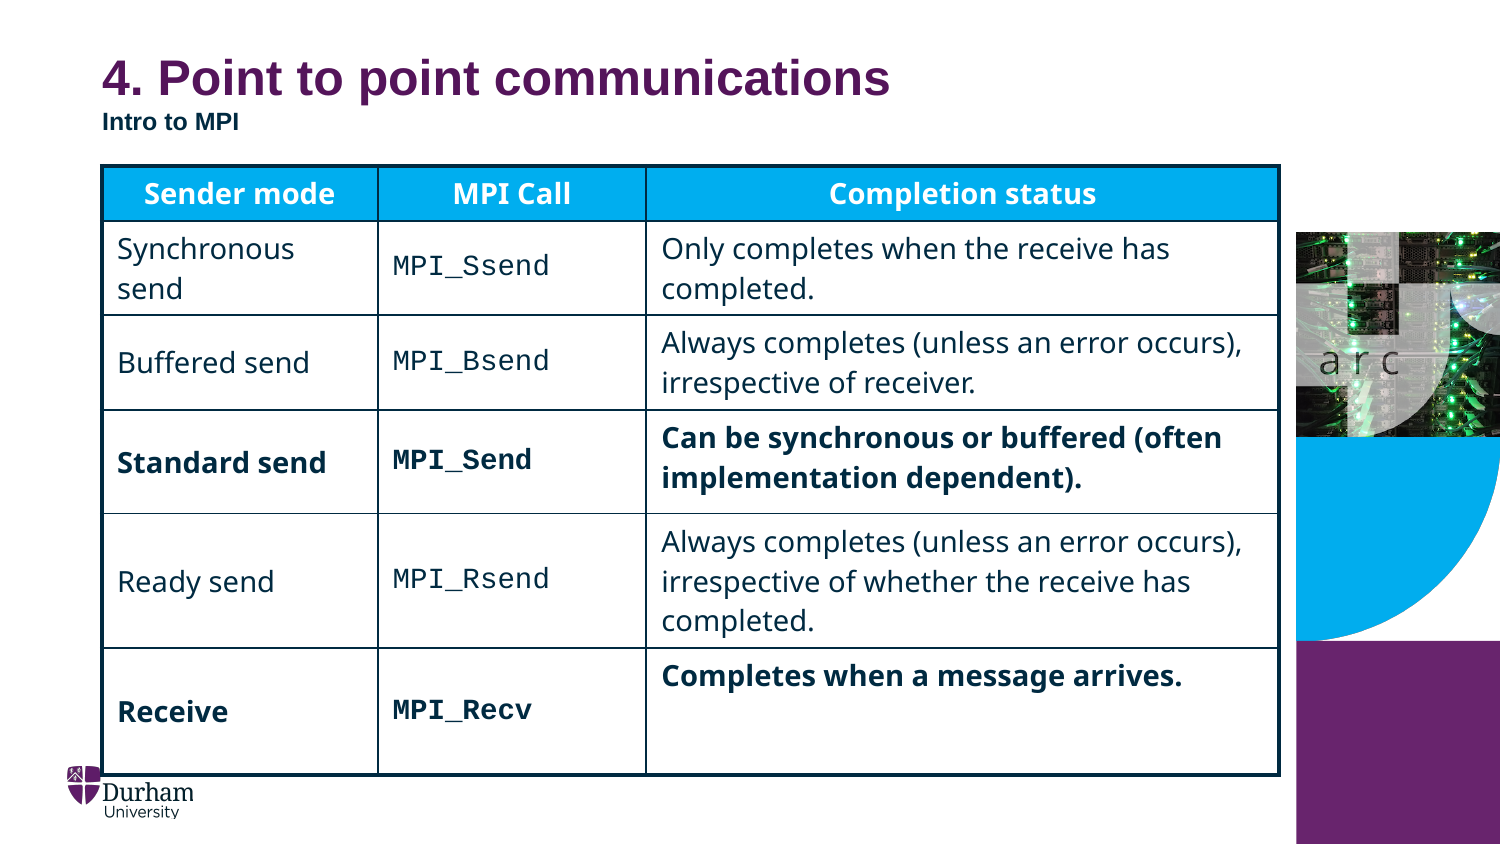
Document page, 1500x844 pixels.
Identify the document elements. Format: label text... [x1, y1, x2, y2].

table_cell Completes when a message arrives. [647, 649, 1277, 773]
table_cell MPI_Rsend [379, 514, 645, 647]
table_cell Ready send [104, 514, 377, 647]
table_cell Always completes (unless an error occurs), irrespective of receiver. [647, 316, 1277, 409]
table_cell MPI_Ssend [379, 222, 645, 314]
table_cell Receive [104, 649, 377, 773]
table_cell MPI_Bsend [379, 316, 645, 409]
table_cell Synchronous send [104, 222, 377, 314]
table_header MPI Call [379, 168, 645, 220]
title 4. Point to point communications Intro to MPI [101, 45, 1399, 187]
table_cell MPI_Send [379, 411, 645, 513]
table_header Completion status [647, 168, 1277, 220]
table_cell Only completes when the receive has completed. [647, 222, 1277, 314]
table_cell Can be synchronous or buffered (often implementation dependent). [647, 411, 1277, 513]
picture [67, 766, 193, 819]
table_cell Standard send [104, 411, 377, 513]
table_header Sender mode [104, 168, 377, 220]
table_cell Always completes (unless an error occurs), irrespective of whether the receive has completed. [647, 514, 1277, 647]
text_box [1295, 232, 1500, 844]
table_cell Buffered send [104, 316, 377, 409]
table_cell MPI_Recv [379, 649, 645, 773]
